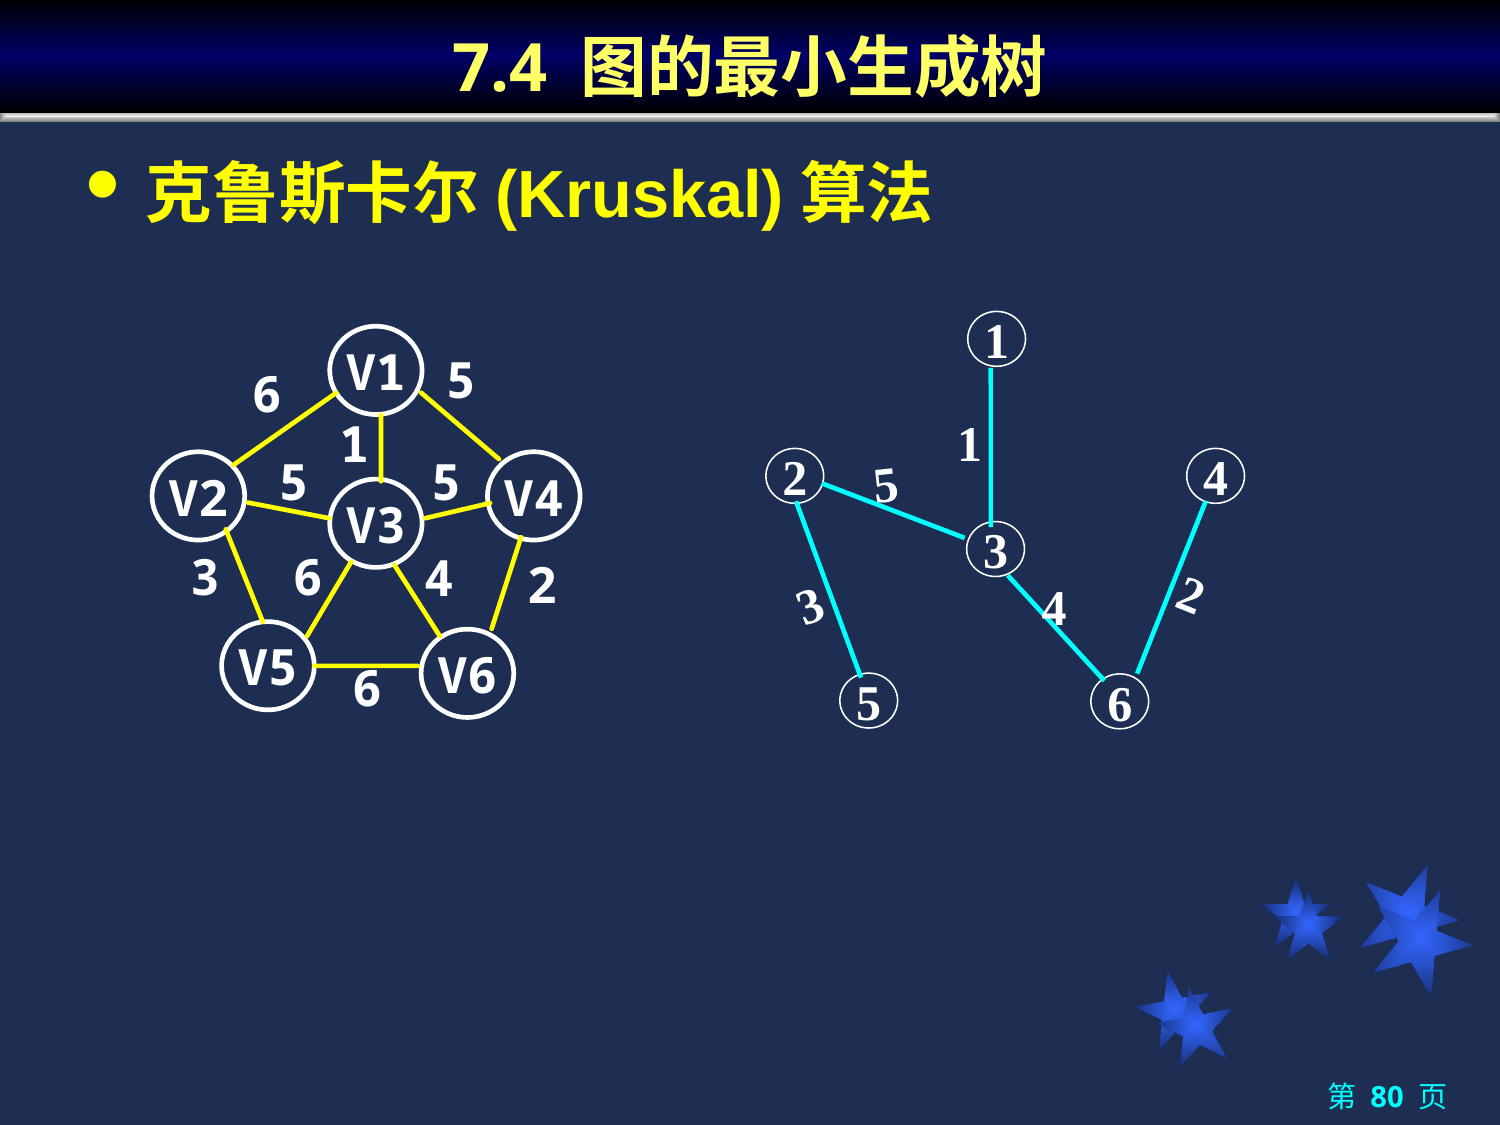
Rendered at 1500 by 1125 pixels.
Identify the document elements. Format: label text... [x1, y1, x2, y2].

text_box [765, 311, 1245, 730]
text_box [1163, 501, 1219, 689]
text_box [1007, 567, 1105, 681]
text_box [823, 444, 960, 546]
title 7.4 图的最小生成树 [0, 0, 1500, 113]
slide_number 第 80 页 [1067, 1070, 1463, 1125]
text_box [151, 325, 581, 725]
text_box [941, 367, 998, 528]
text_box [779, 503, 835, 692]
list 克鲁斯卡尔(Kruskal)算法 [70, 126, 1452, 253]
